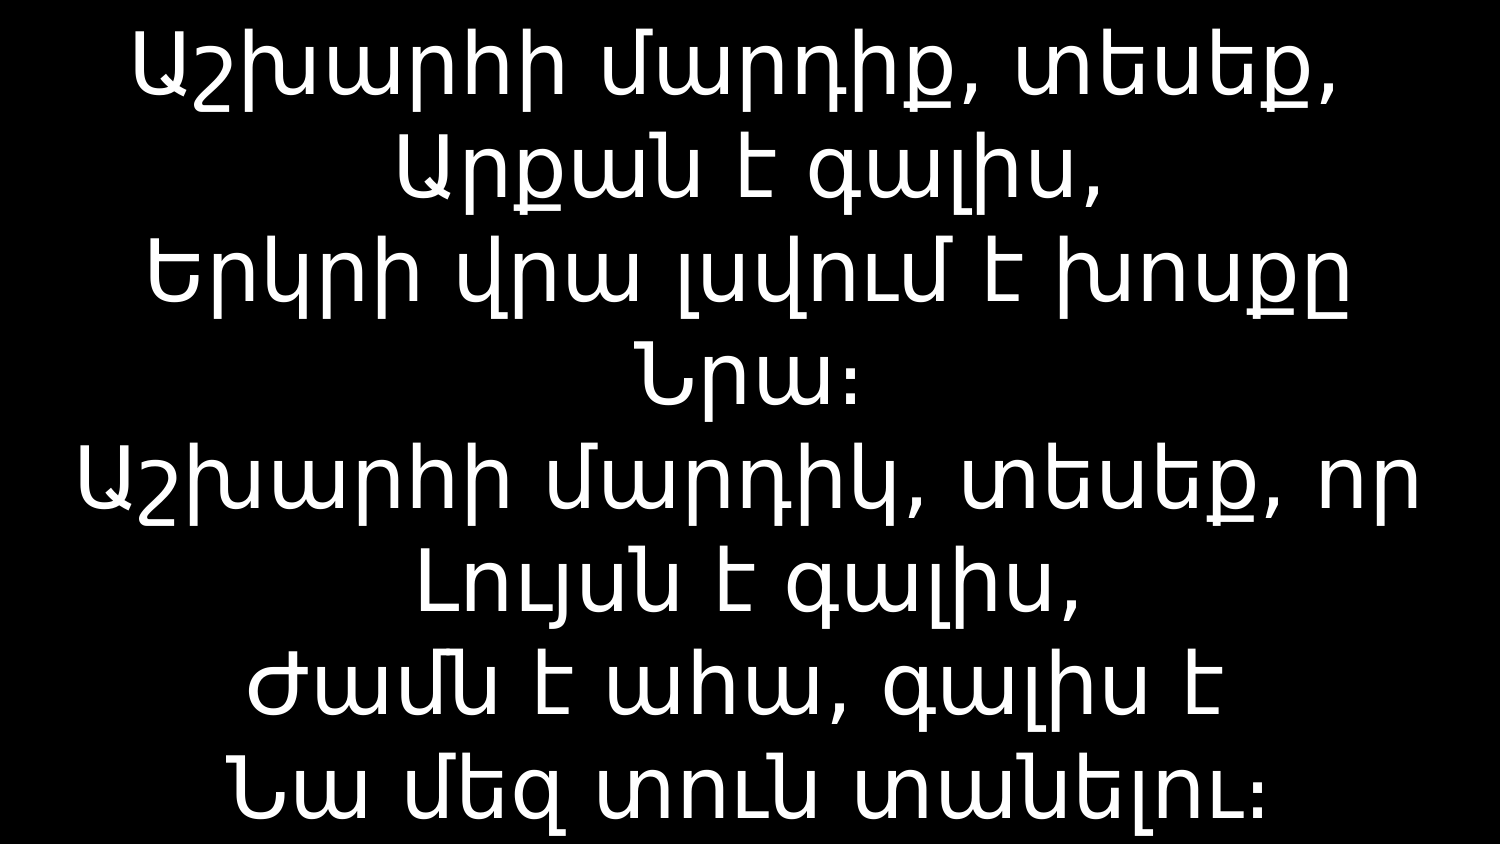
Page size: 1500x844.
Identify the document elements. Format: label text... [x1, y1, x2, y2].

title Աշխարհի մարդիք, տեսեք, Արքան է գալիս, Երկրի վրա լսվում է խոսքը Նրա։ Աշխարհի մարդիկ, տեսեք, որ Լույսն է գալիս, Ժամն է ահա, գալիս է Նա մեզ տուն տանելու։ [0, 0, 1500, 844]
